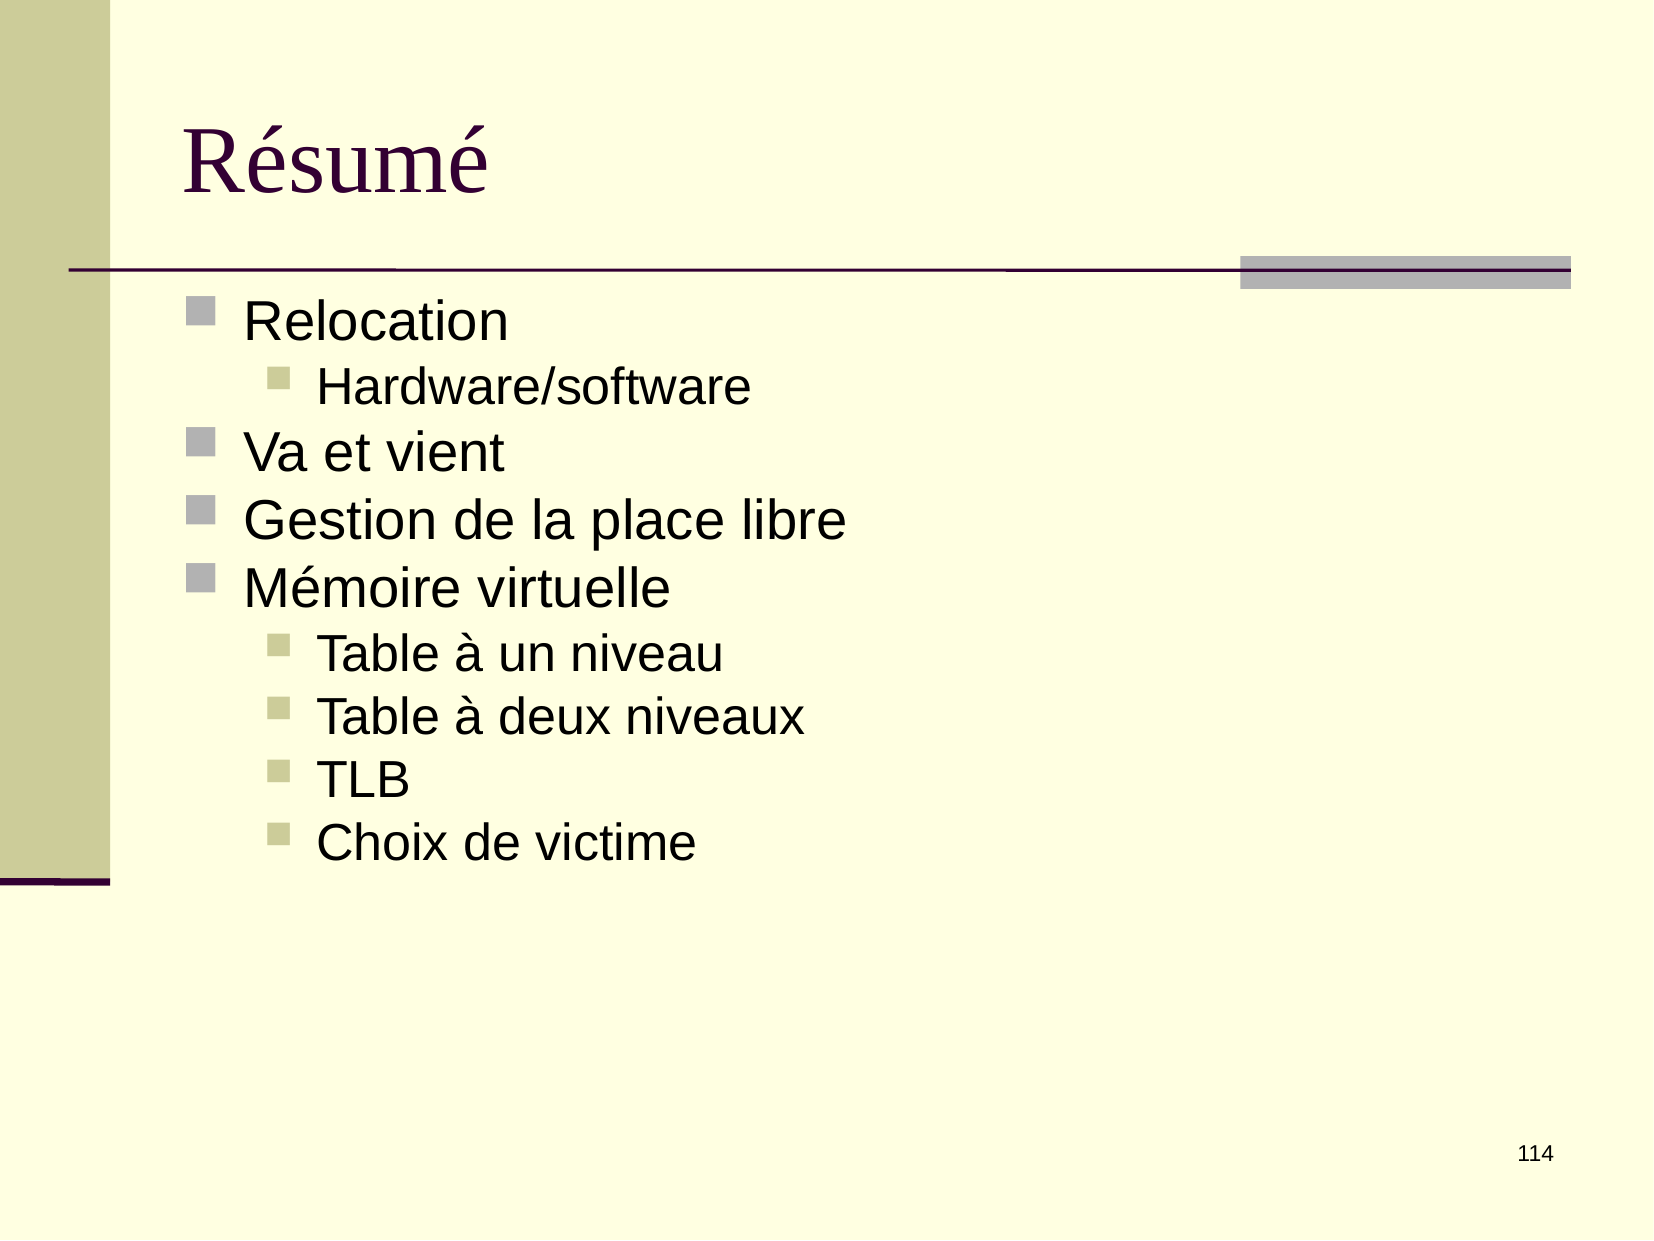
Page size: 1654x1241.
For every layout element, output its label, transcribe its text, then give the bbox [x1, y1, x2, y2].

slide_number 114 [1226, 1129, 1571, 1213]
title Résumé [165, 50, 1572, 257]
list Relocation Hardware/software Va et vient Gestion de la place libre Mémoire virtuelle Table à un niveau Table à deux niveaux TLB Choix de victime [165, 289, 1572, 1109]
